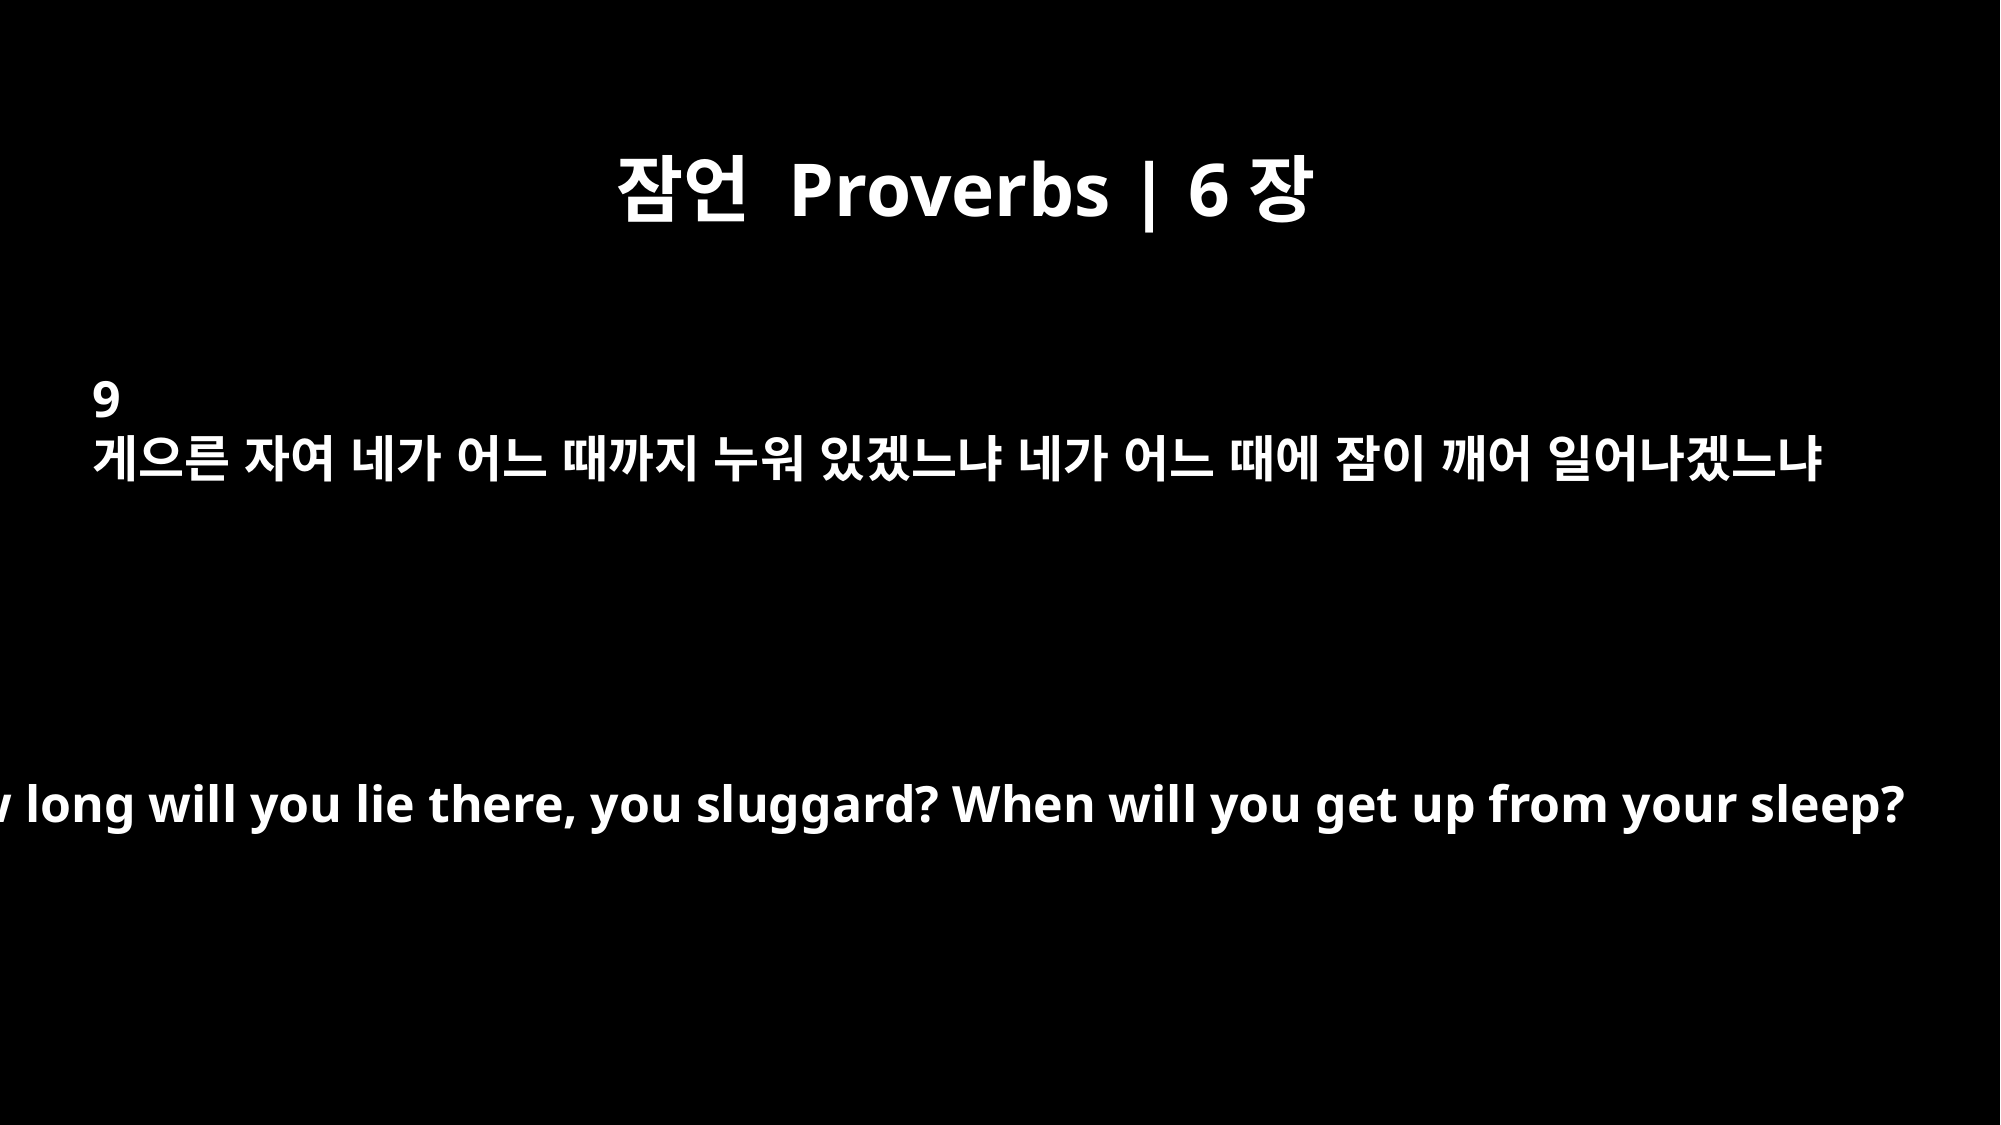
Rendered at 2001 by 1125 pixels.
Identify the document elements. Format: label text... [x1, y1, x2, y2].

text_box 잠언 Proverbs | 6장 [601, 136, 1331, 239]
text_box 9 게으른 자여 네가 어느 때까지 누워 있겠느냐 네가 어느 때에 잠이 깨어 일어나겠느냐 [77, 359, 1840, 495]
text_box How long will you lie there, you sluggard? When will you get up from your sleep? [0, 764, 1922, 840]
